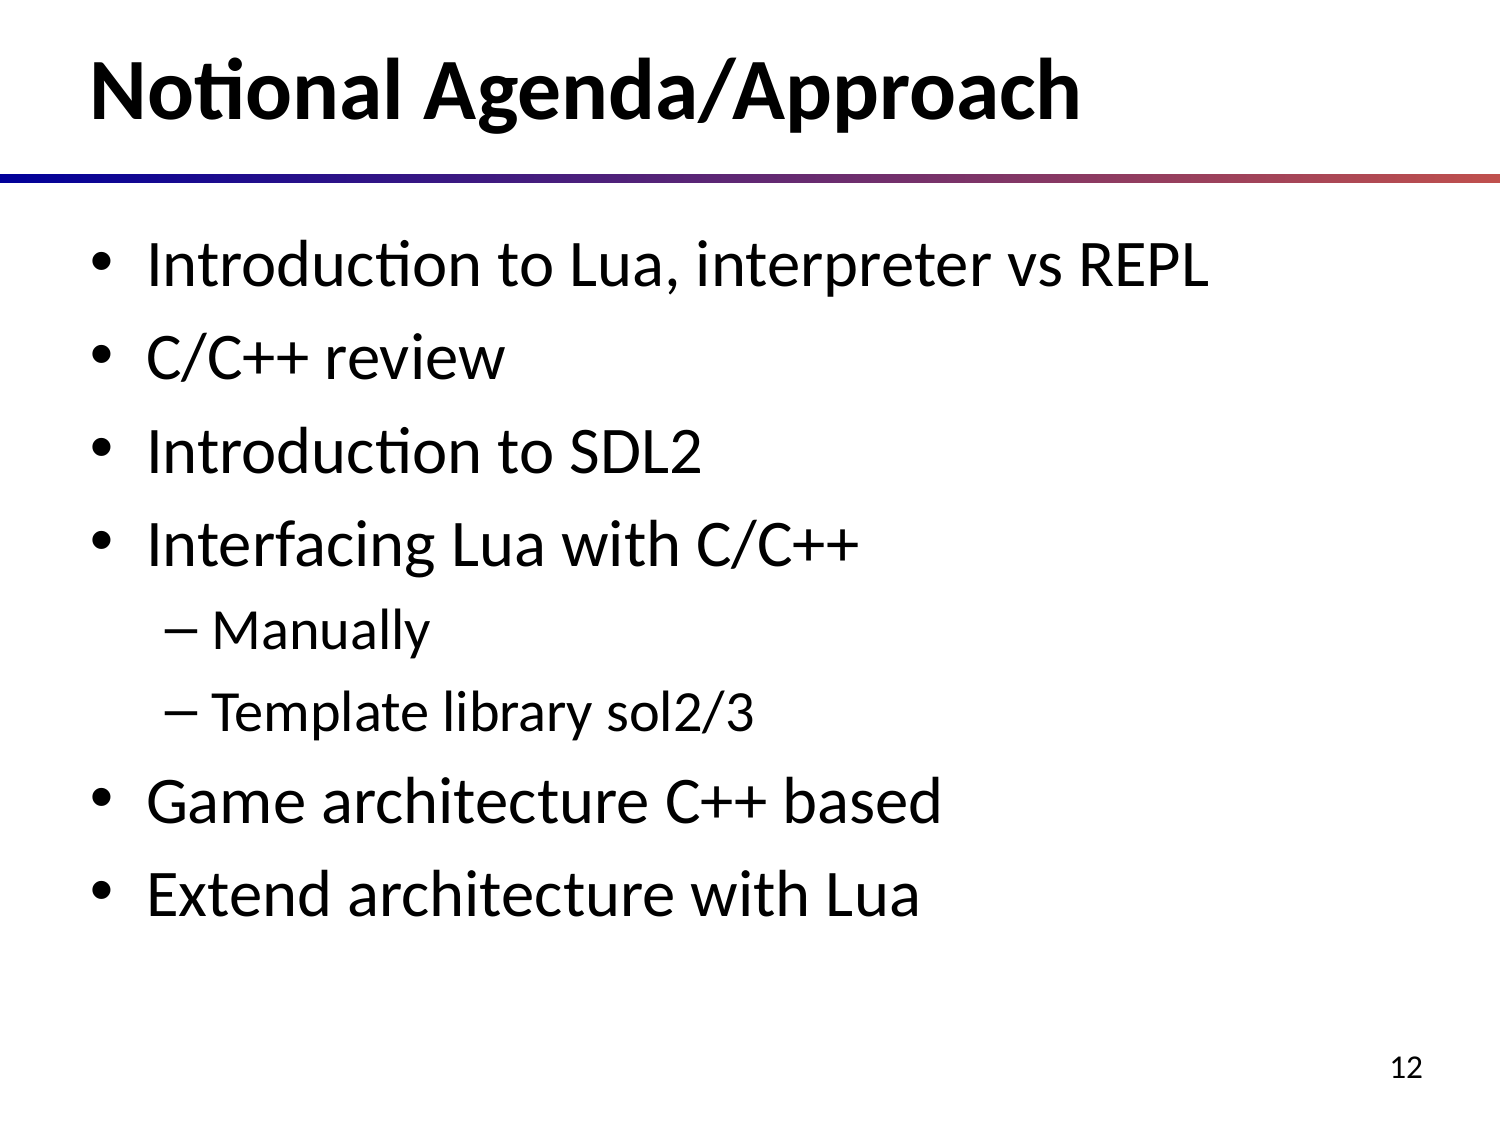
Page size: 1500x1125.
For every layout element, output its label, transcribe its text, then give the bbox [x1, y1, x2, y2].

title Notional Agenda/Approach [75, 24, 1438, 150]
list Introduction to Lua, interpreter vs REPL C/C++ review Introduction to SDL2 Interfacing Lua with C/C++ Manually Template library sol2/3 Game architecture C++ based Extend architecture with Lua [75, 212, 1425, 1025]
